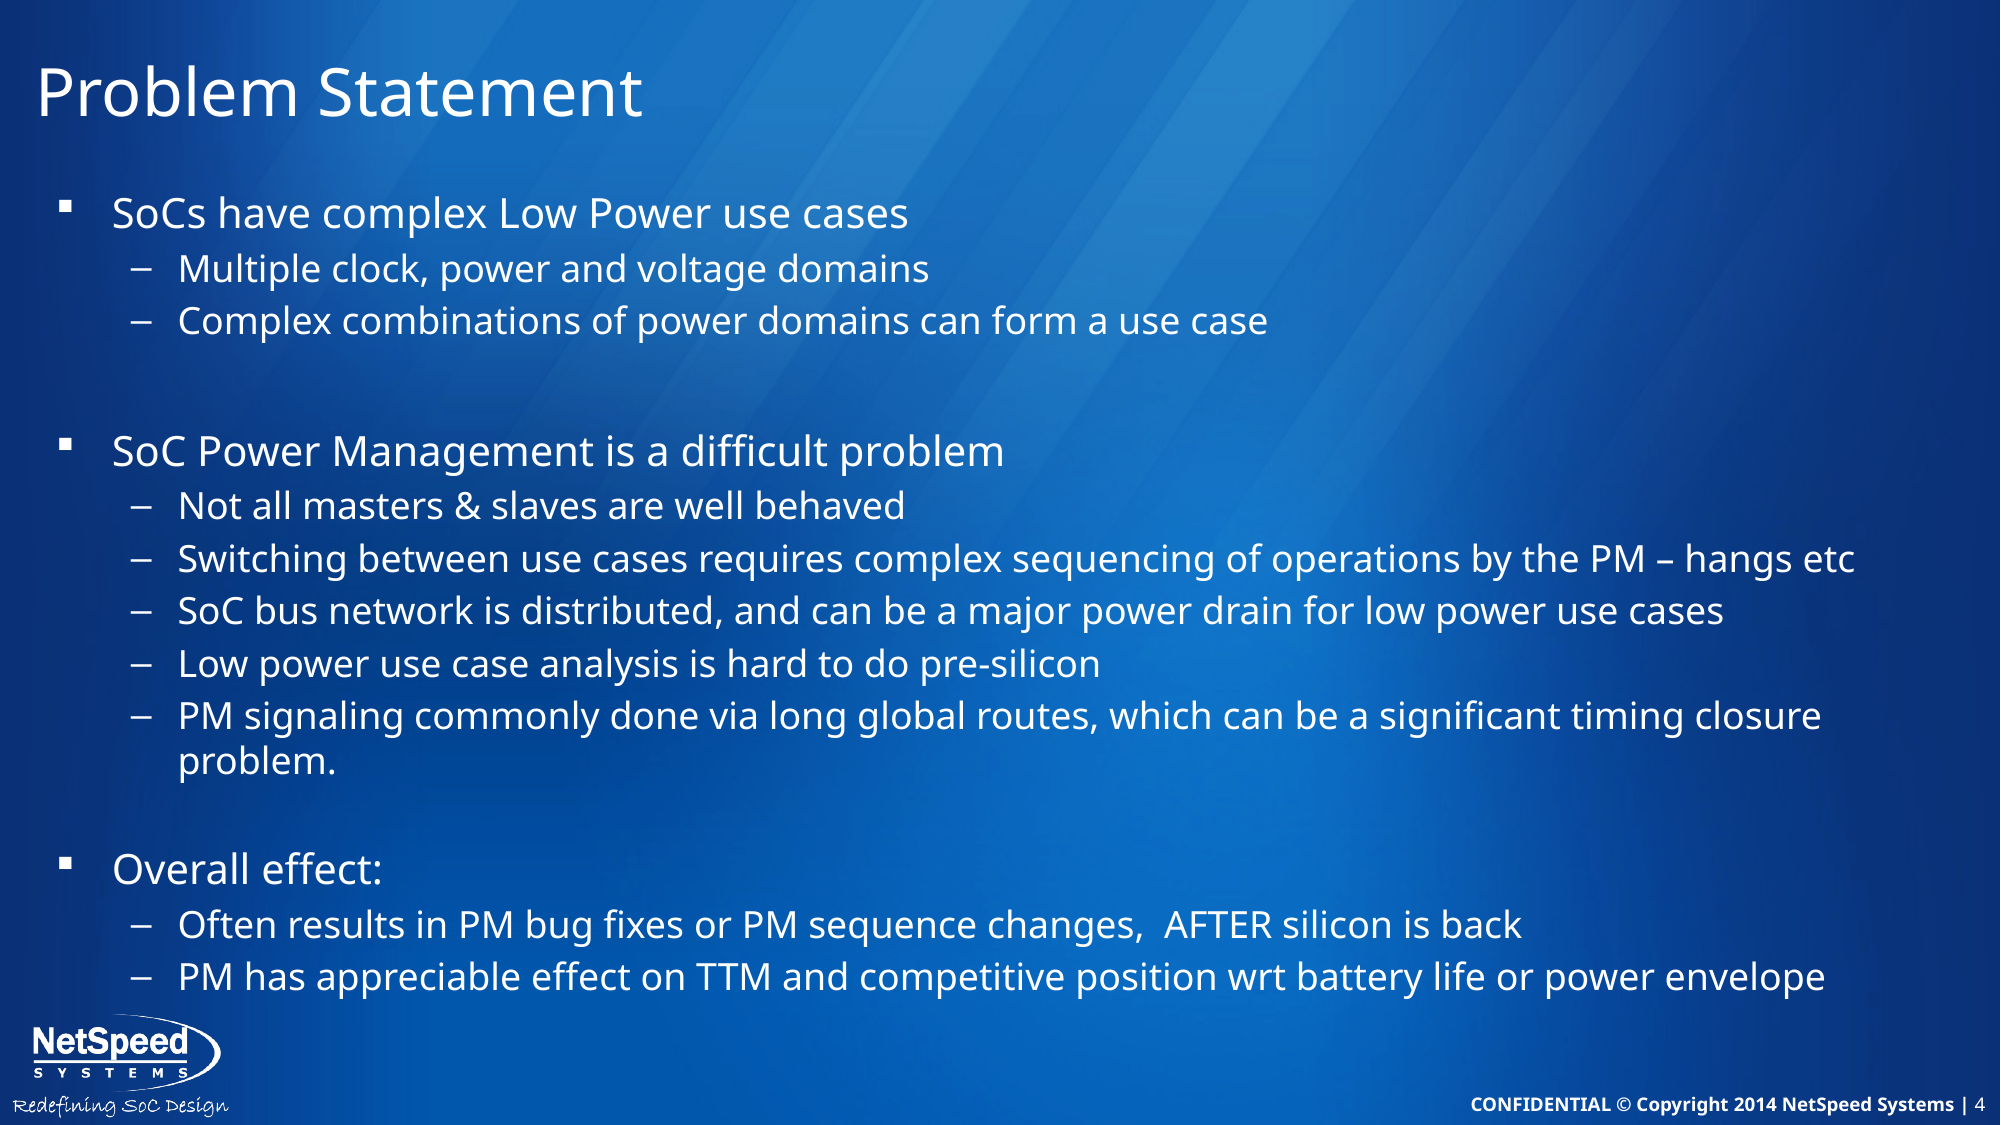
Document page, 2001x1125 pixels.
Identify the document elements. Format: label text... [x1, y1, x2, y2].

title Problem Statement [20, 41, 1908, 138]
picture [0, 0, 2000, 1125]
list SoCs have complex Low Power use cases Multiple clock, power and voltage domains Complex combinations of power domains can form a use case SoC Power Management is a difficult problem Not all masters & slaves are well behaved Switching between use cases requires complex sequencing of operations by the PM – hangs etc SoC bus network is distributed, and can be a major power drain for low power use cases Low power use case analysis is hard to do pre-silicon PM signaling commonly done via long global routes, which can be a significant timing closure problem. Overall effect: Often results in PM bug fixes or PM sequence changes, AFTER silicon is back PM has appreciable effect on TTM and competitive position wrt battery life or power envelope [41, 179, 1908, 1023]
